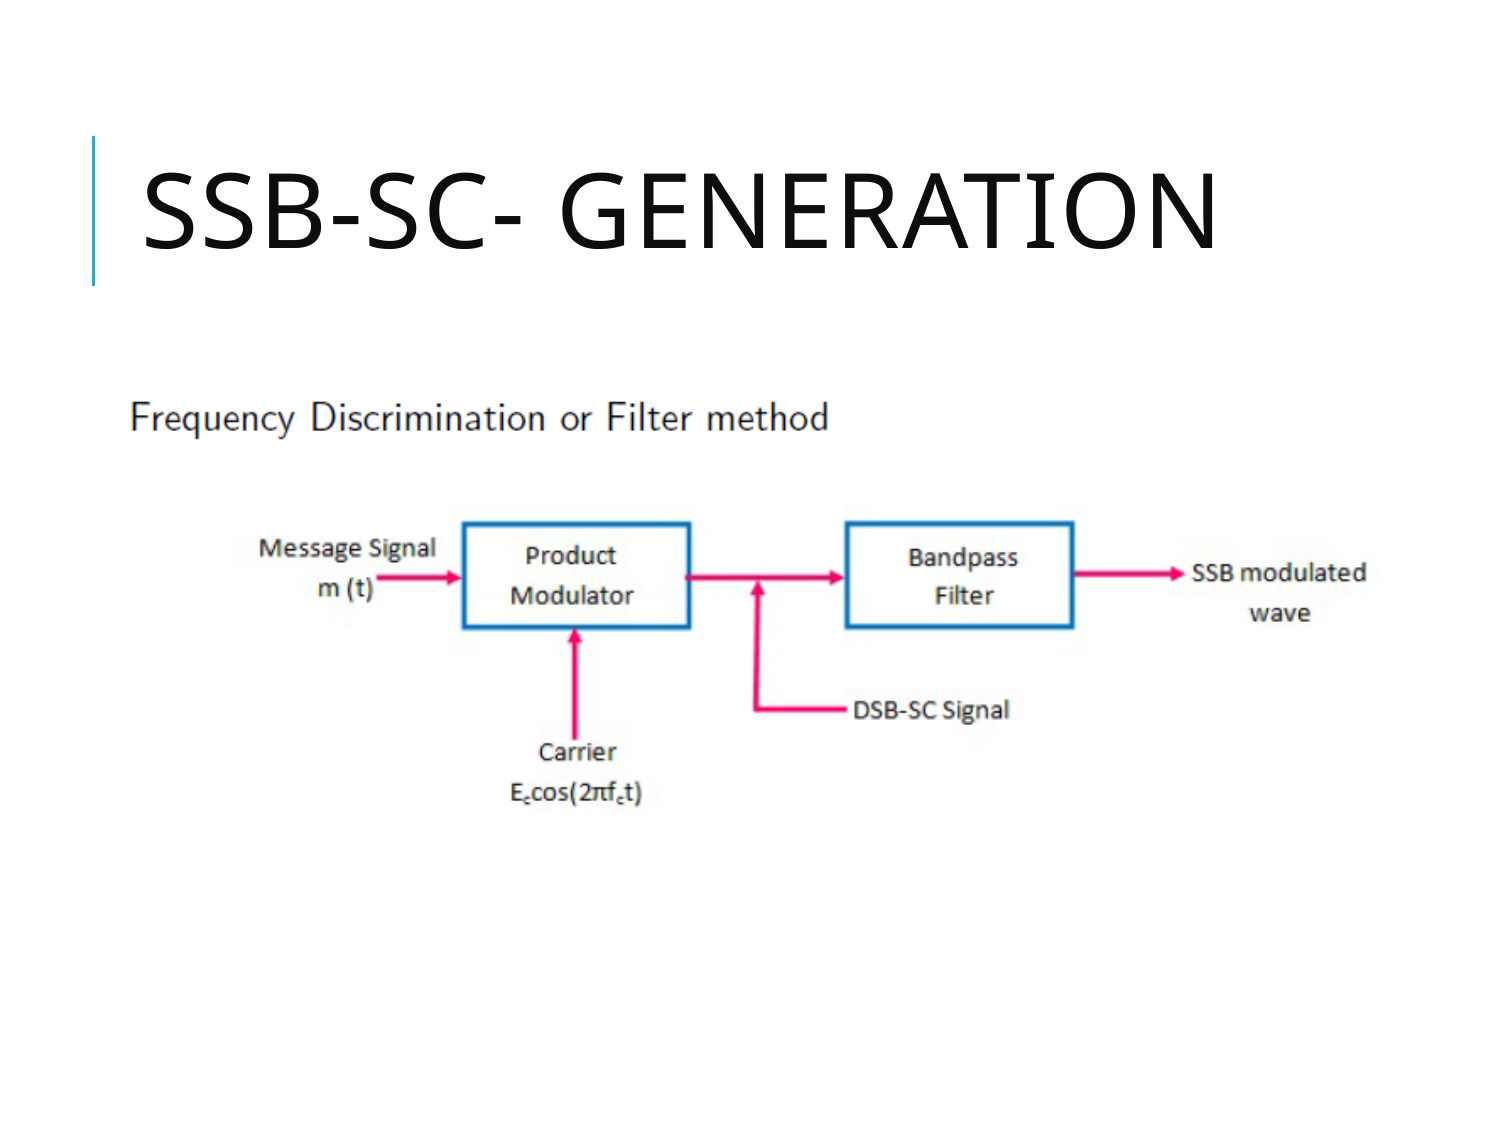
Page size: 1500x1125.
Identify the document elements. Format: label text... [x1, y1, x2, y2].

title ssb-sc- generation [126, 96, 1322, 333]
picture [117, 338, 1483, 823]
